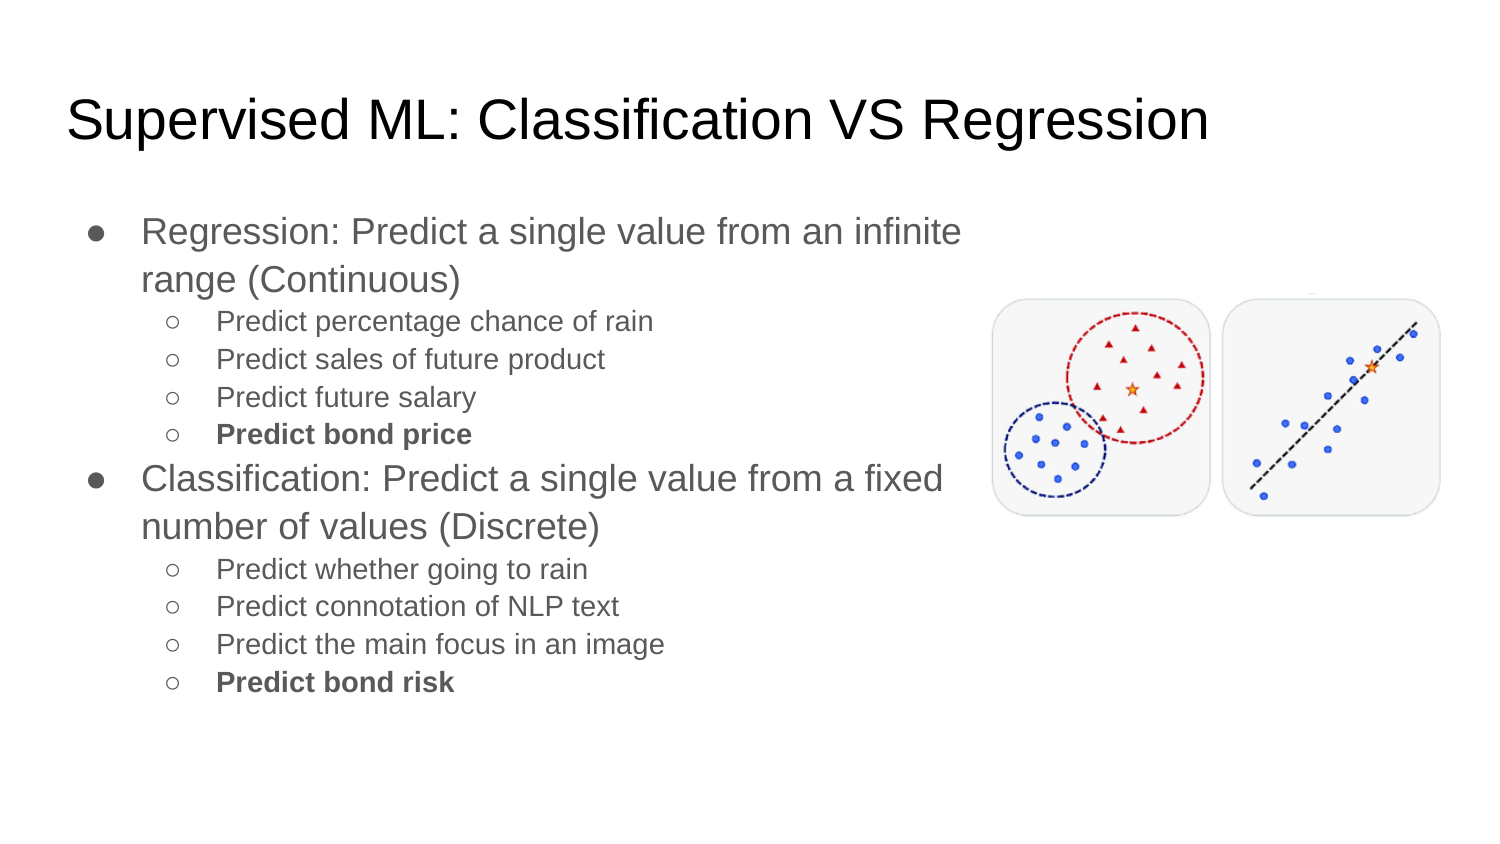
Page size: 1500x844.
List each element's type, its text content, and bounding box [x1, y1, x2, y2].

picture [974, 292, 1450, 536]
title Supervised ML: Classification VS Regression [51, 72, 1449, 167]
list Regression: Predict a single value from an infinite range (Continuous) Predict percentage chance of rain Predict sales of future product Predict future salary Predict bond price Classification: Predict a single value from a fixed number of values (Discrete) Predict whether going to rain Predict connotation of NLP text Predict the main focus in an image Predict bond risk [51, 189, 1036, 750]
